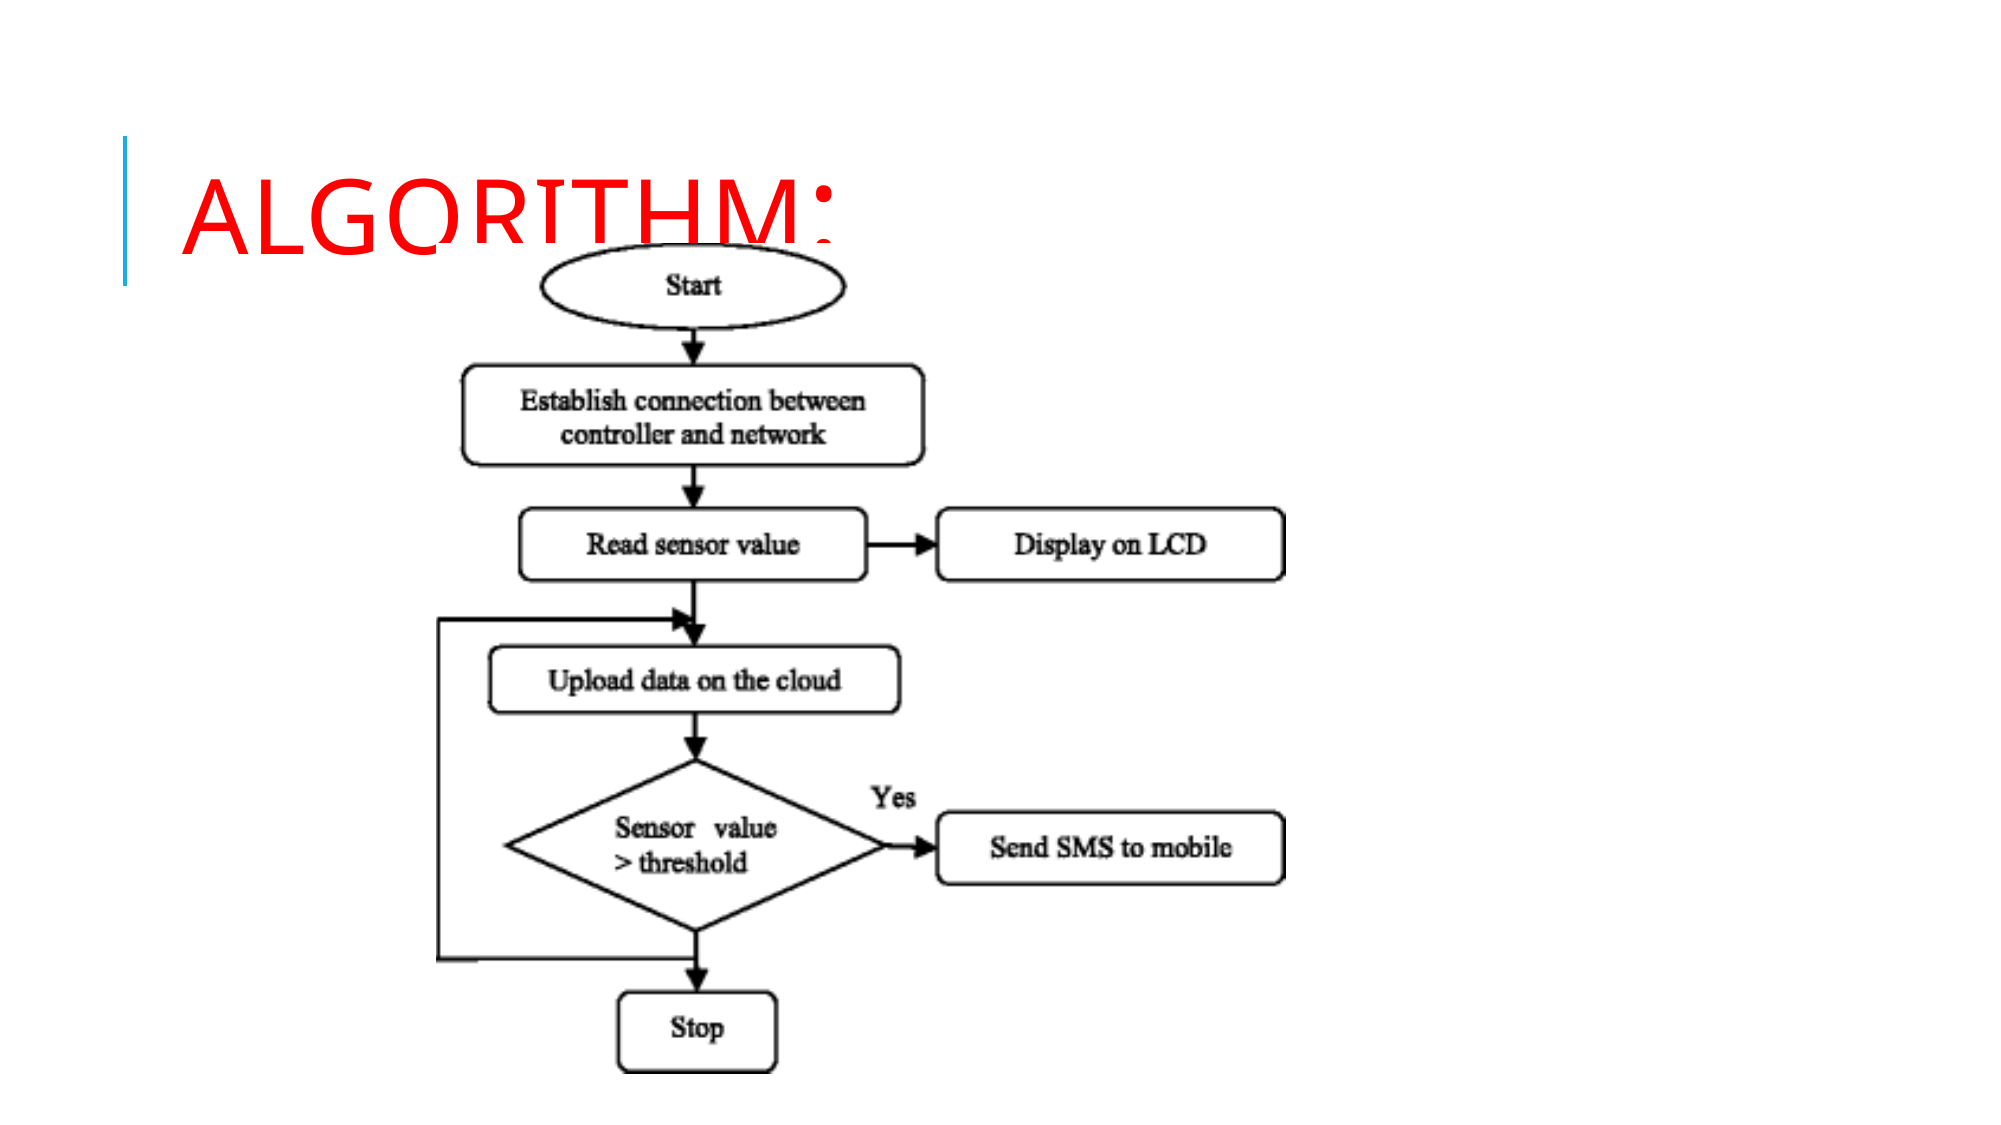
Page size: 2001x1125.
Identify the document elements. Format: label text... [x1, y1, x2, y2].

title Algorithm: [168, 96, 1763, 342]
picture [436, 242, 1287, 1074]
